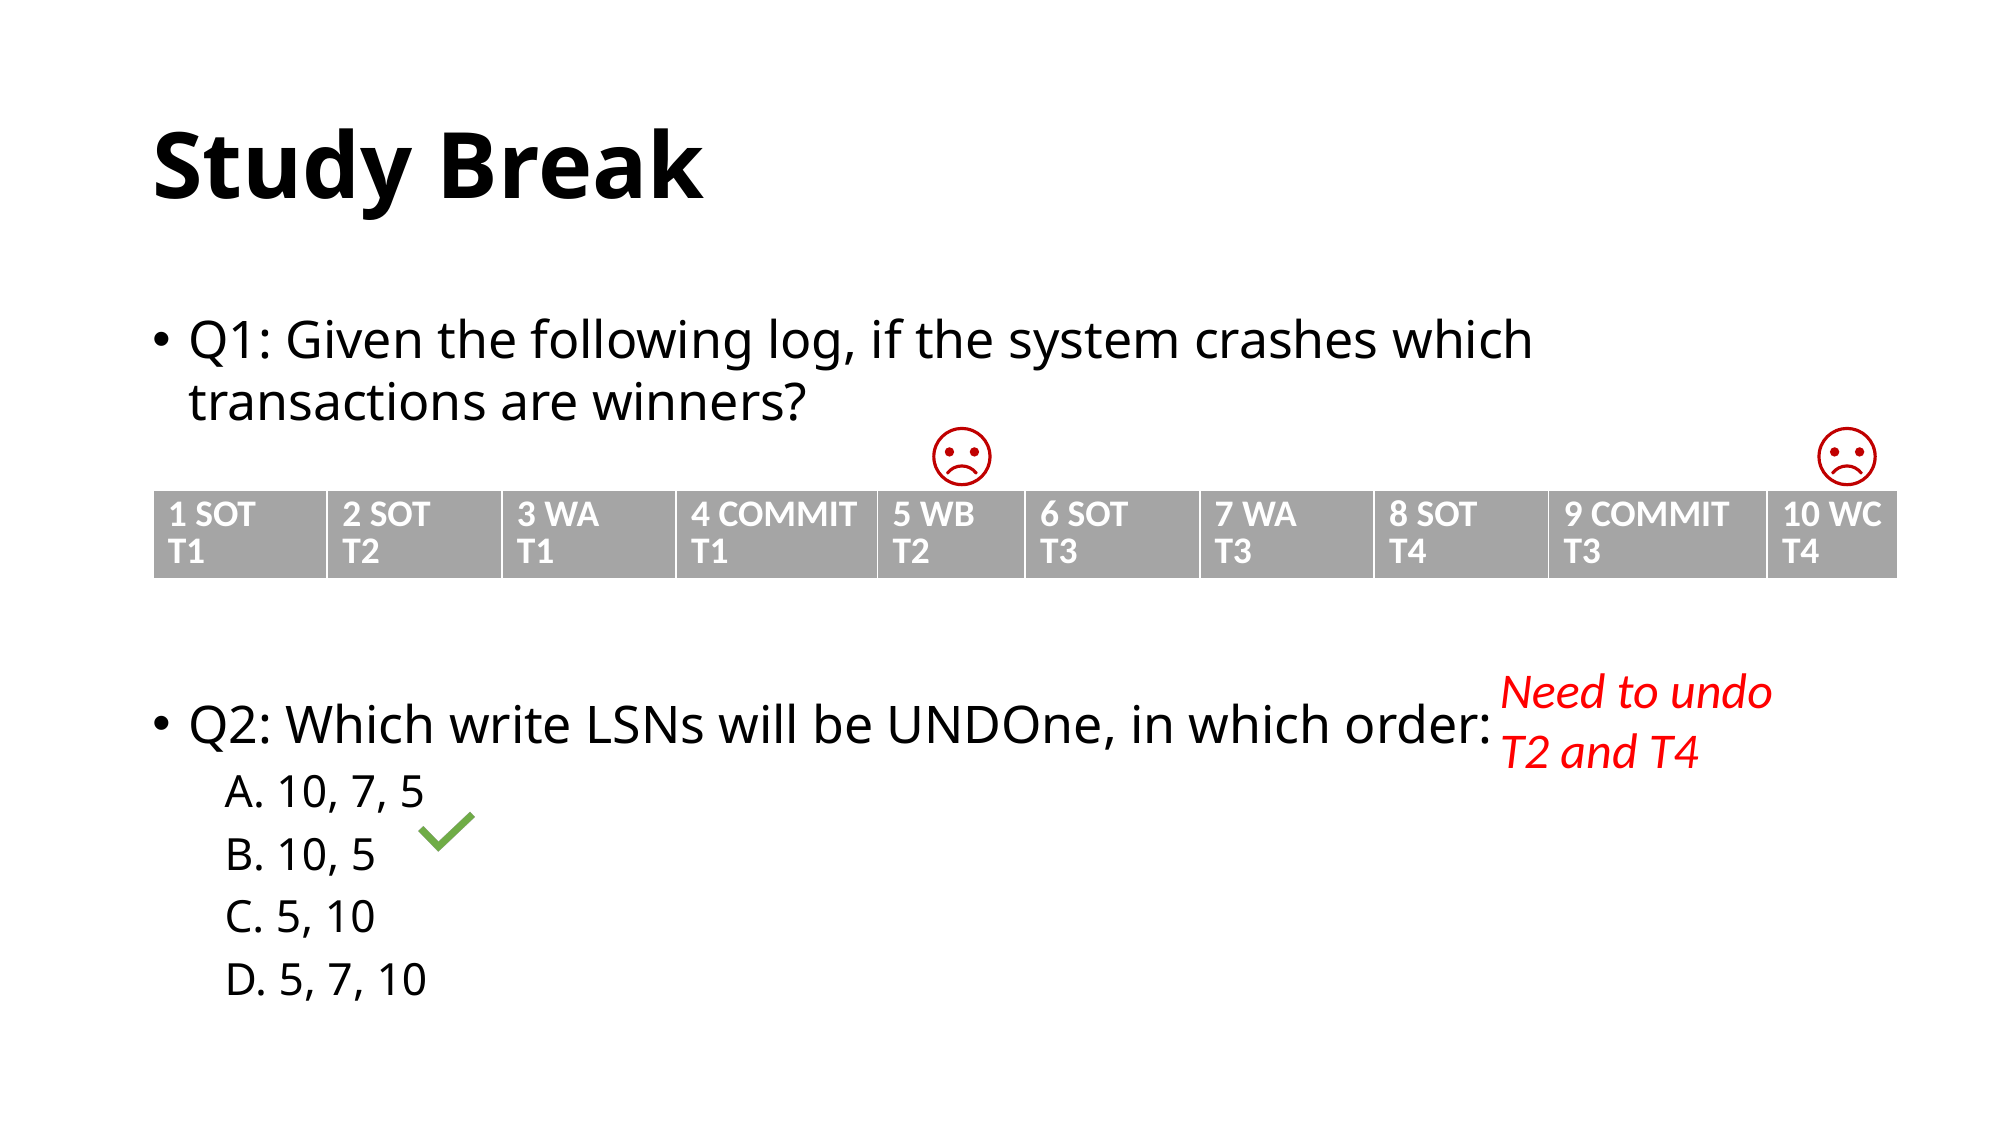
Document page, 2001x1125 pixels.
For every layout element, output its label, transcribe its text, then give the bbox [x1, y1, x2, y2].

list Q1: Given the following log, if the system crashes which transactions are winners? Q2: Which write LSNs will be UNDOne, in which order: A. 10, 7, 5 B. 10, 5 C. 5, 10 D. 5, 7, 10 [137, 299, 1863, 1014]
table_header 3 WA T1 [503, 491, 675, 578]
table_header 6 SOT T3 [1026, 491, 1199, 578]
table_header 5 WB T2 [878, 491, 1024, 578]
table_header 7 WA T3 [1201, 491, 1373, 578]
table_header 8 SOT T4 [1375, 491, 1548, 578]
table_header 1 SOT T1 [154, 491, 326, 578]
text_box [1809, 418, 1885, 494]
text_box Need to undo T2 and T4 [1485, 651, 1805, 847]
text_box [924, 418, 1000, 494]
table_header 10 WC T4 [1768, 491, 1897, 578]
title Study Break [137, 59, 1863, 278]
picture [417, 802, 476, 861]
table_header 2 SOT T2 [328, 491, 501, 578]
table_header 9 COMMIT T3 [1549, 491, 1766, 578]
table_header 4 COMMIT T1 [677, 491, 877, 578]
